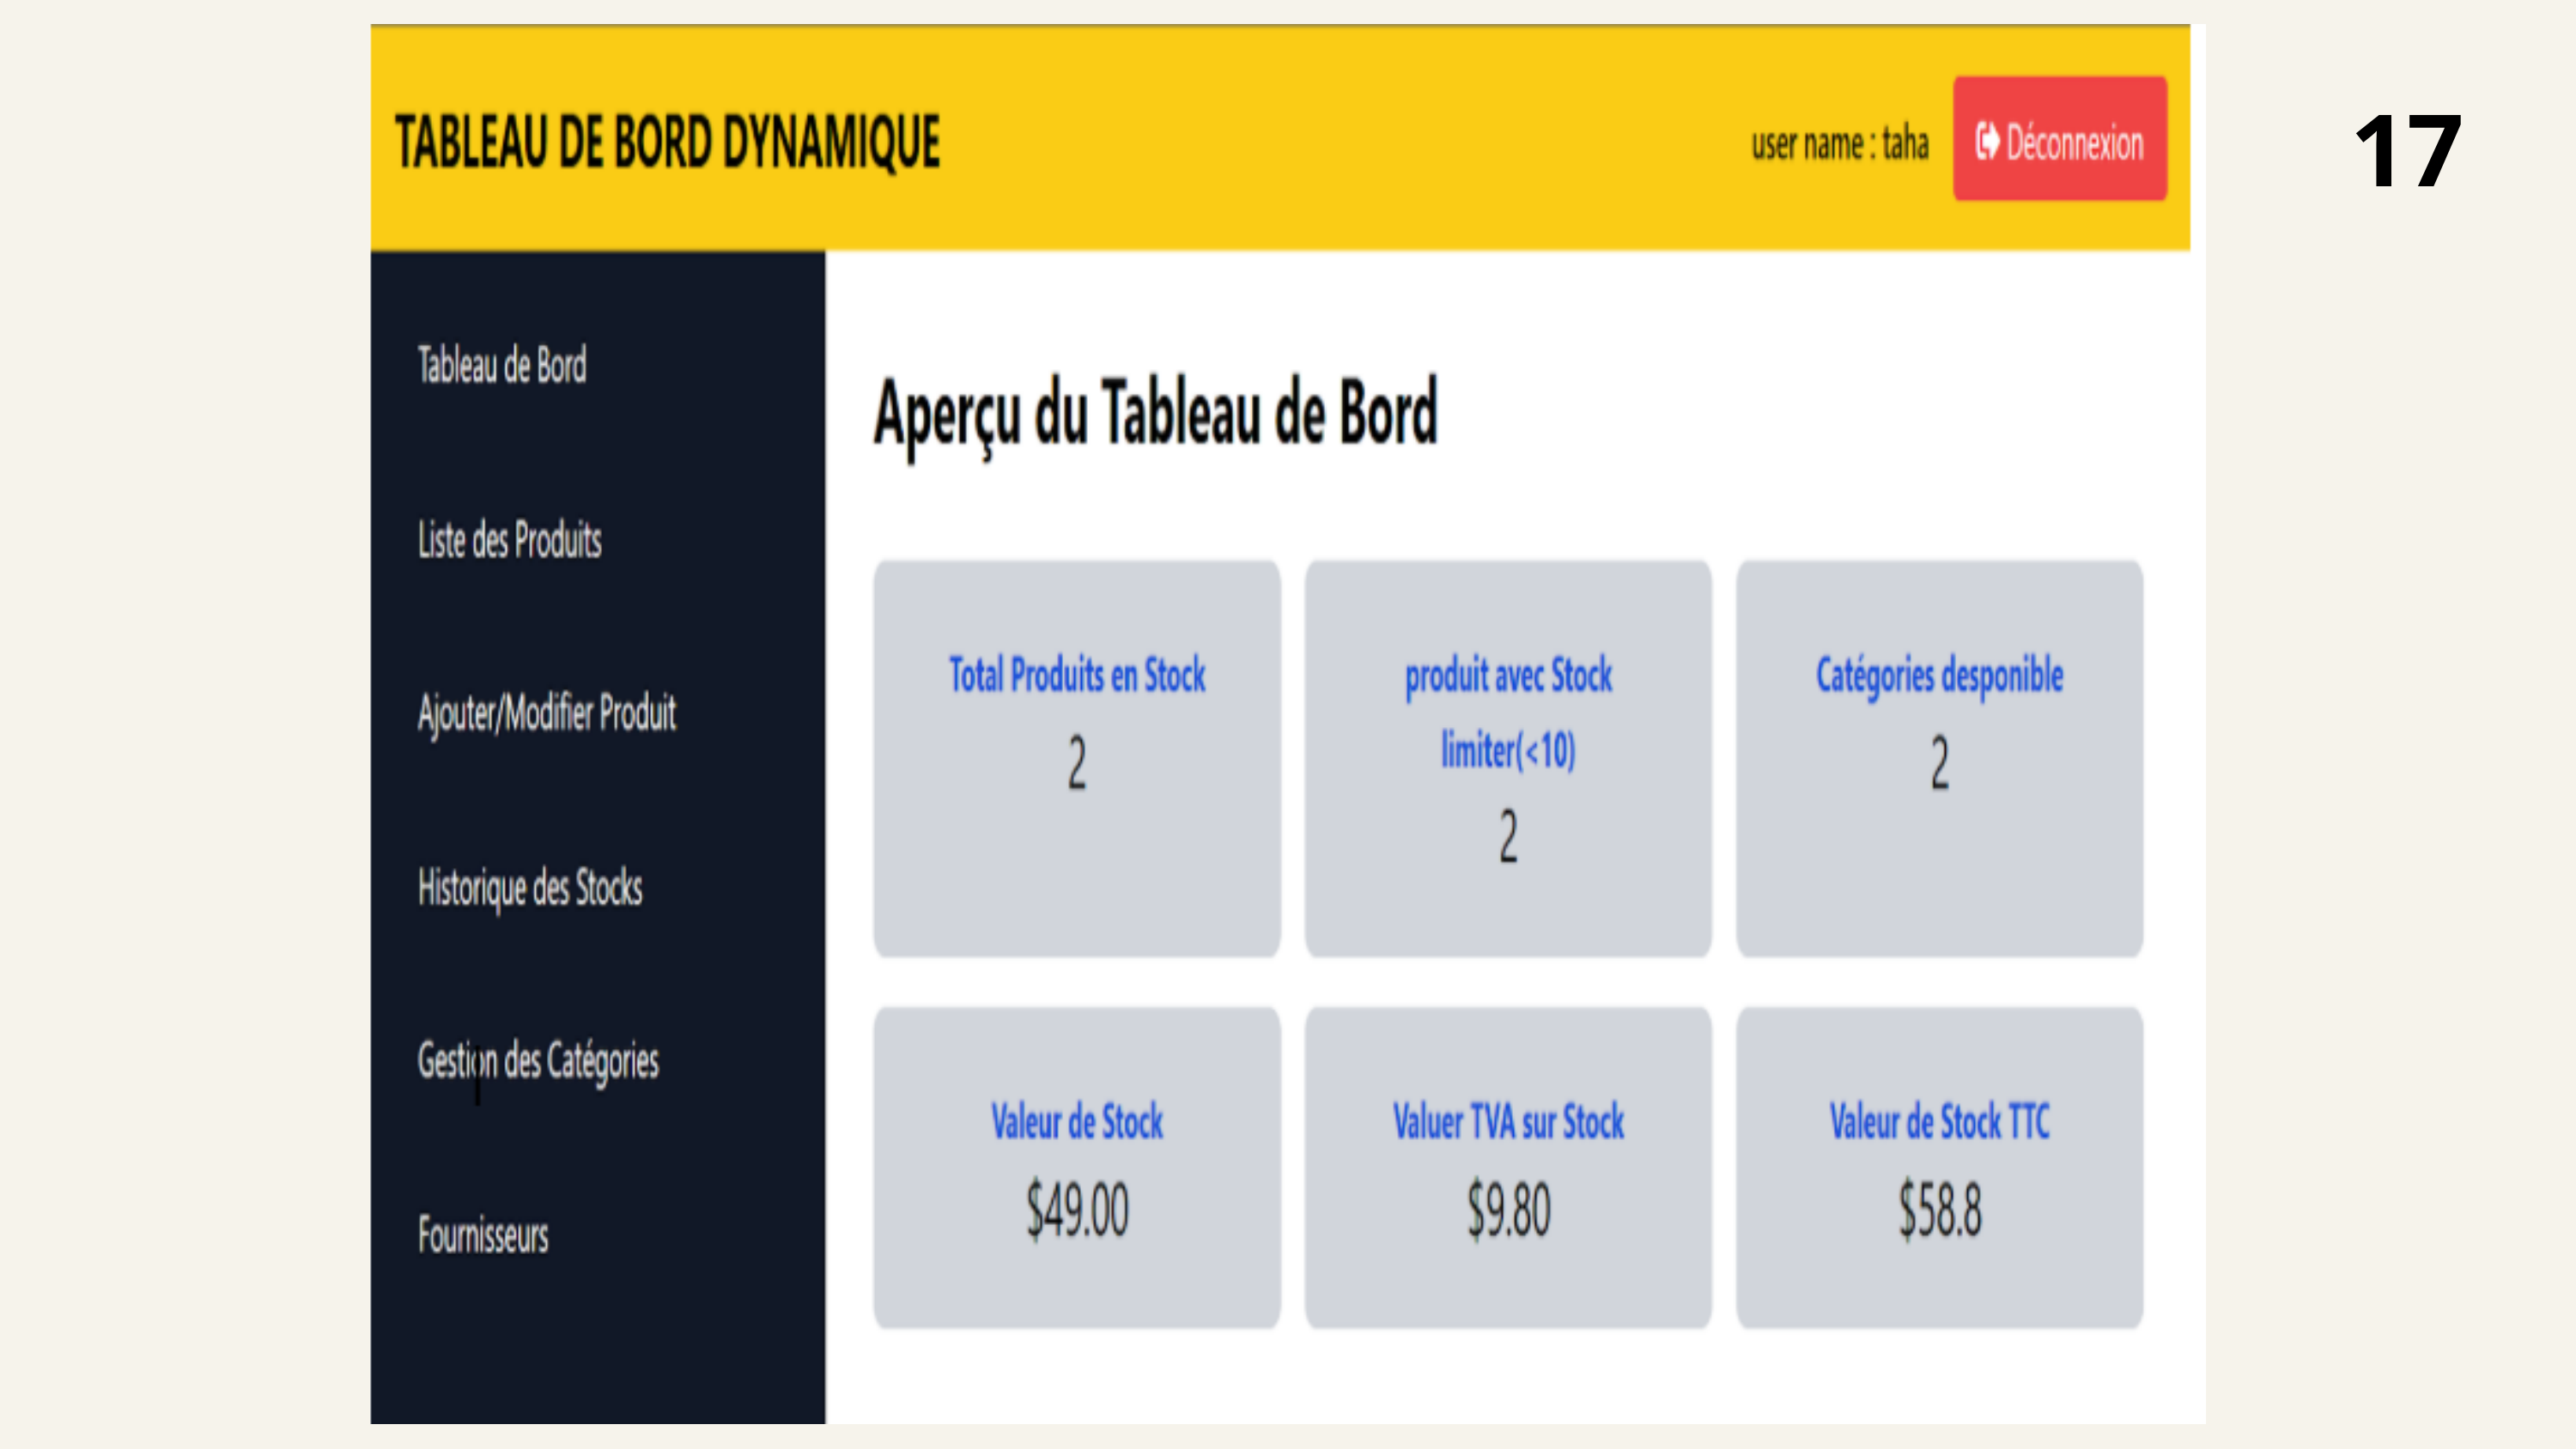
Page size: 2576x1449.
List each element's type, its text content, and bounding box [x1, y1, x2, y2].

text_box 17 [2350, 66, 2467, 207]
text_box [369, 24, 2207, 1424]
